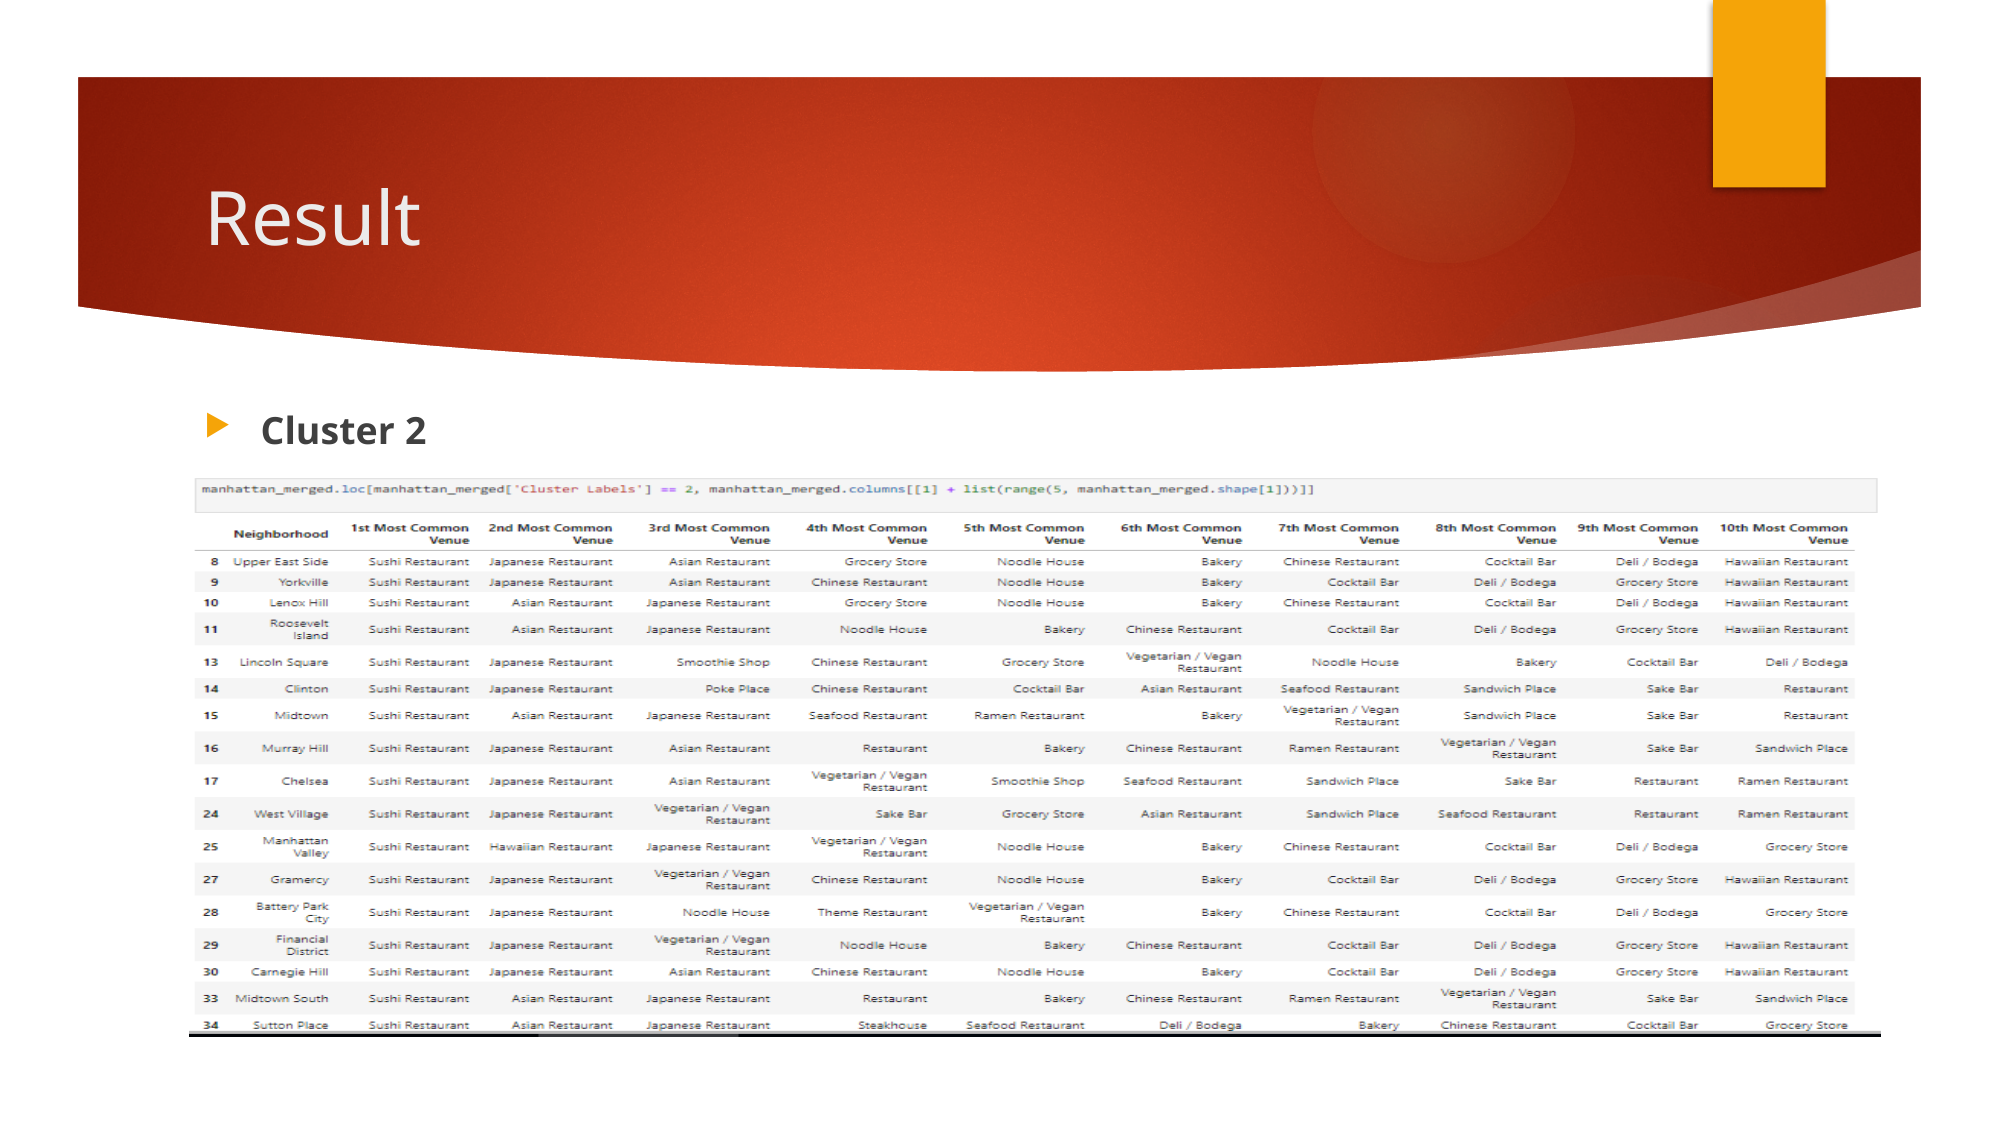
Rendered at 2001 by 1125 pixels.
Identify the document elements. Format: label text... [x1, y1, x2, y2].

picture [189, 472, 1881, 1037]
list Cluster 2 [189, 399, 1627, 472]
title Result [189, 155, 1627, 275]
